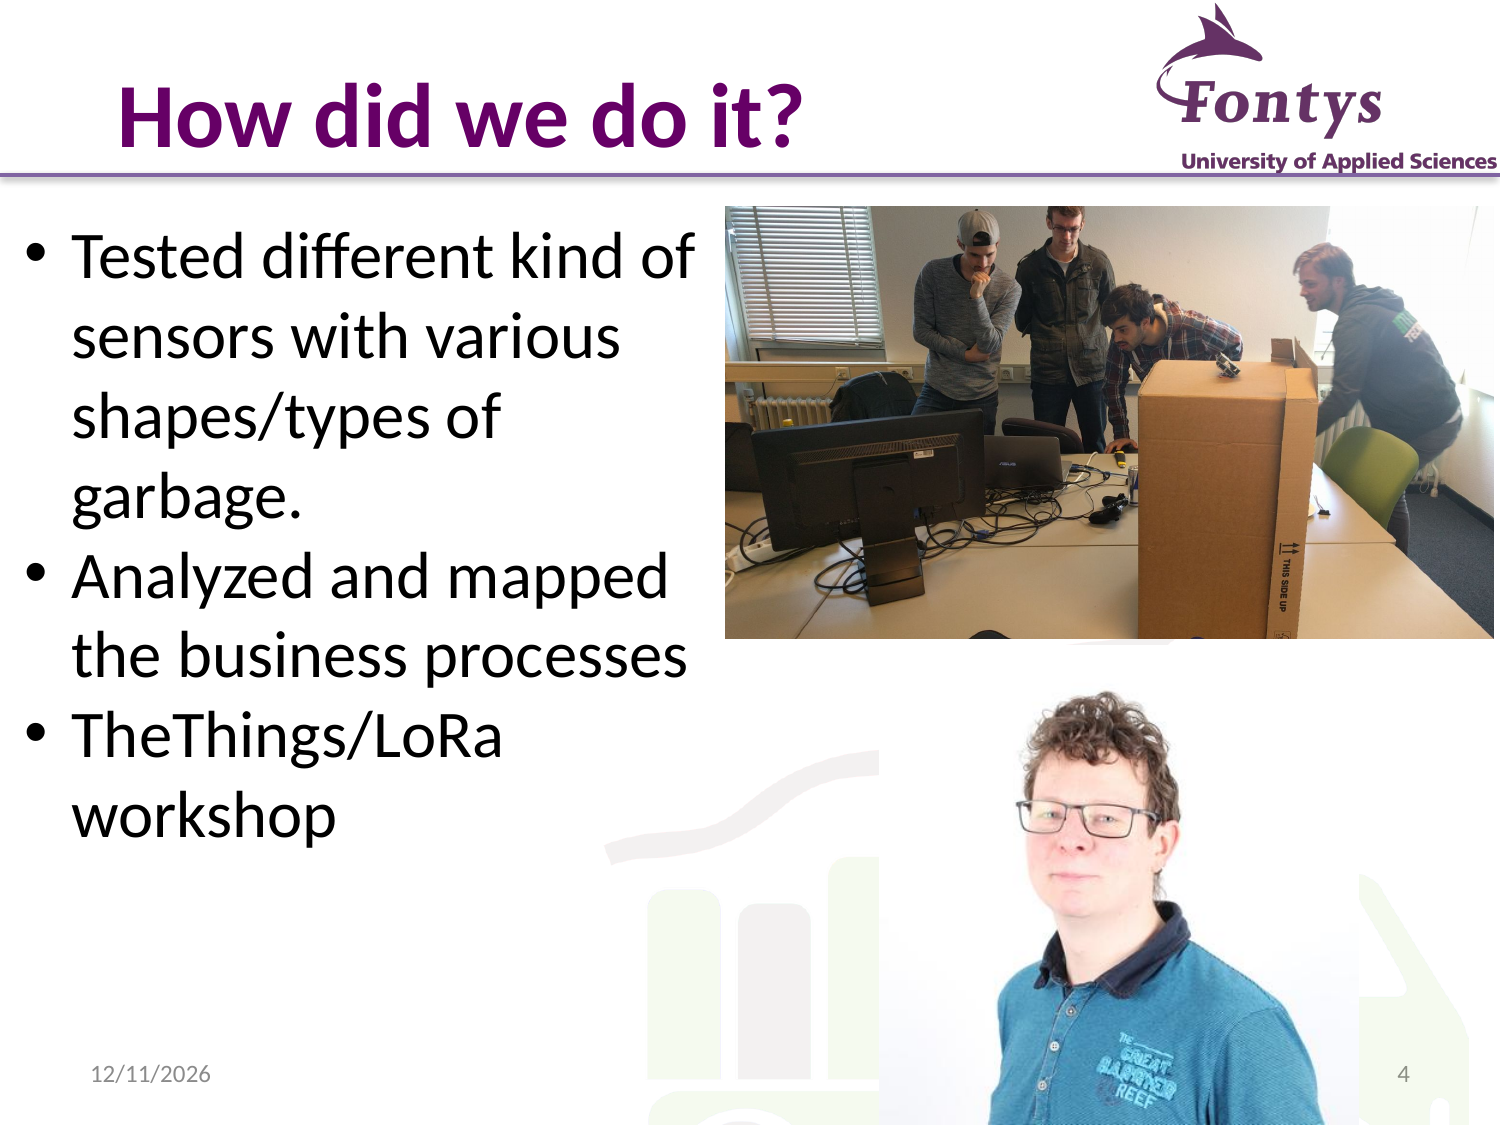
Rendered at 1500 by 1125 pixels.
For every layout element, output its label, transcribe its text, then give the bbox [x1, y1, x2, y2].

text_box Tested different kind of sensors with various shapes/types of garbage. Analyzed and mapped the business processes TheThings/LoRa workshop [9, 204, 726, 939]
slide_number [75, 1042, 425, 1103]
picture [1152, 0, 1500, 175]
text_box How did we do it? [75, 45, 850, 174]
picture [534, 206, 1500, 1125]
